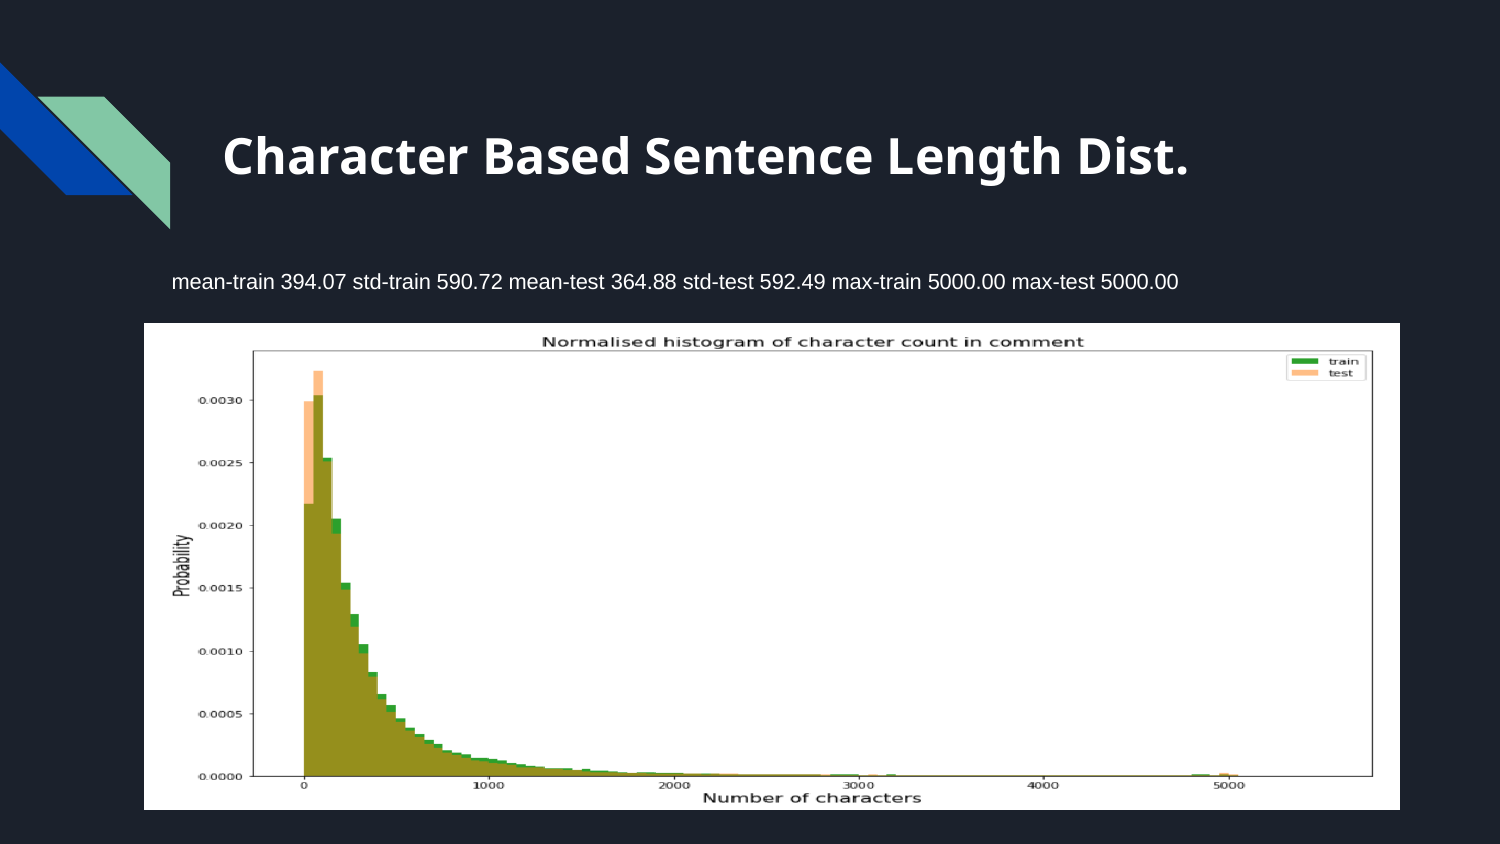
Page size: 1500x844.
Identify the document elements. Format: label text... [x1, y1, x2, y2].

title Character Based Sentence Length Dist. [207, 109, 1389, 212]
picture [144, 323, 1401, 811]
list mean-train 394.07 std-train 590.72 mean-test 364.88 std-test 592.49 max-train 5000.00 max-test 5000.00 [156, 234, 1312, 322]
